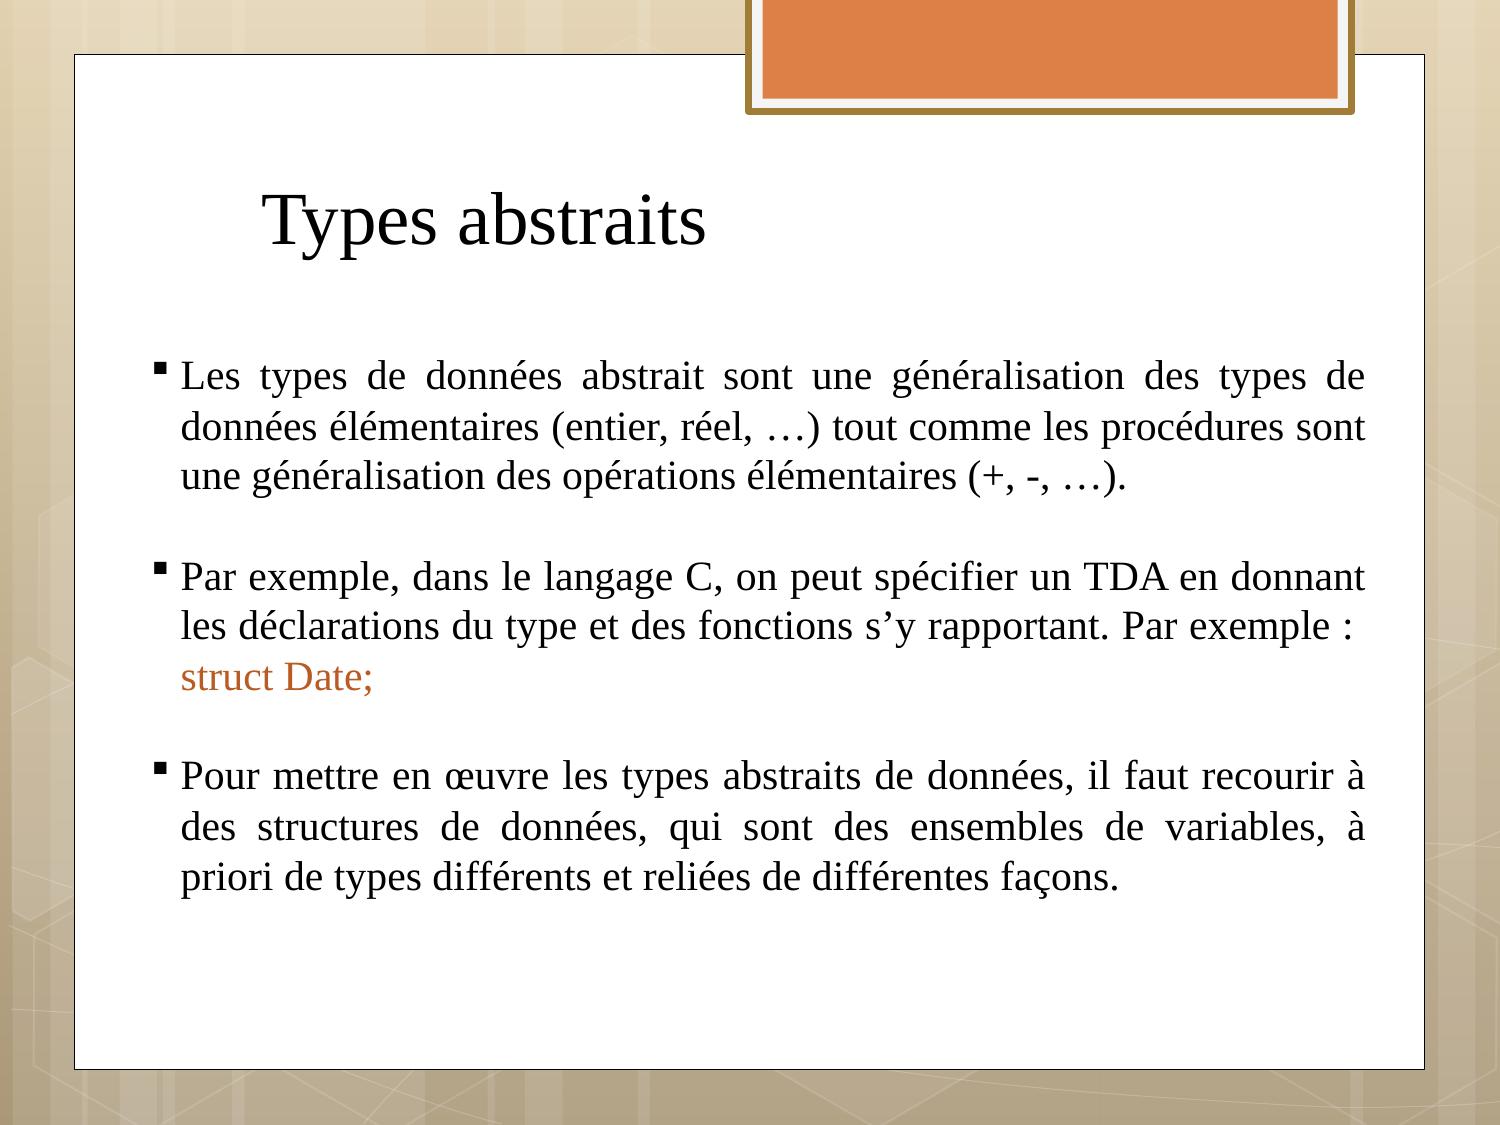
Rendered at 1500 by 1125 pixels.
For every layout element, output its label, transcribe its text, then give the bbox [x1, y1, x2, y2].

text_box Les types de données abstrait sont une généralisation des types de données élémentaires (entier, réel, …) tout comme les procédures sont une généralisation des opérations élémentaires (+, -, …). Par exemple, dans le langage C, on peut spécifier un TDA en donnant les déclarations du type et des fonctions s’y rapportant. Par exemple : struct Date; Pour mettre en œuvre les types abstraits de données, il faut recourir à des structures de données, qui sont des ensembles de variables, à priori de types différents et reliées de différentes façons. [135, 340, 1382, 906]
title Types abstraits [171, 126, 1324, 268]
